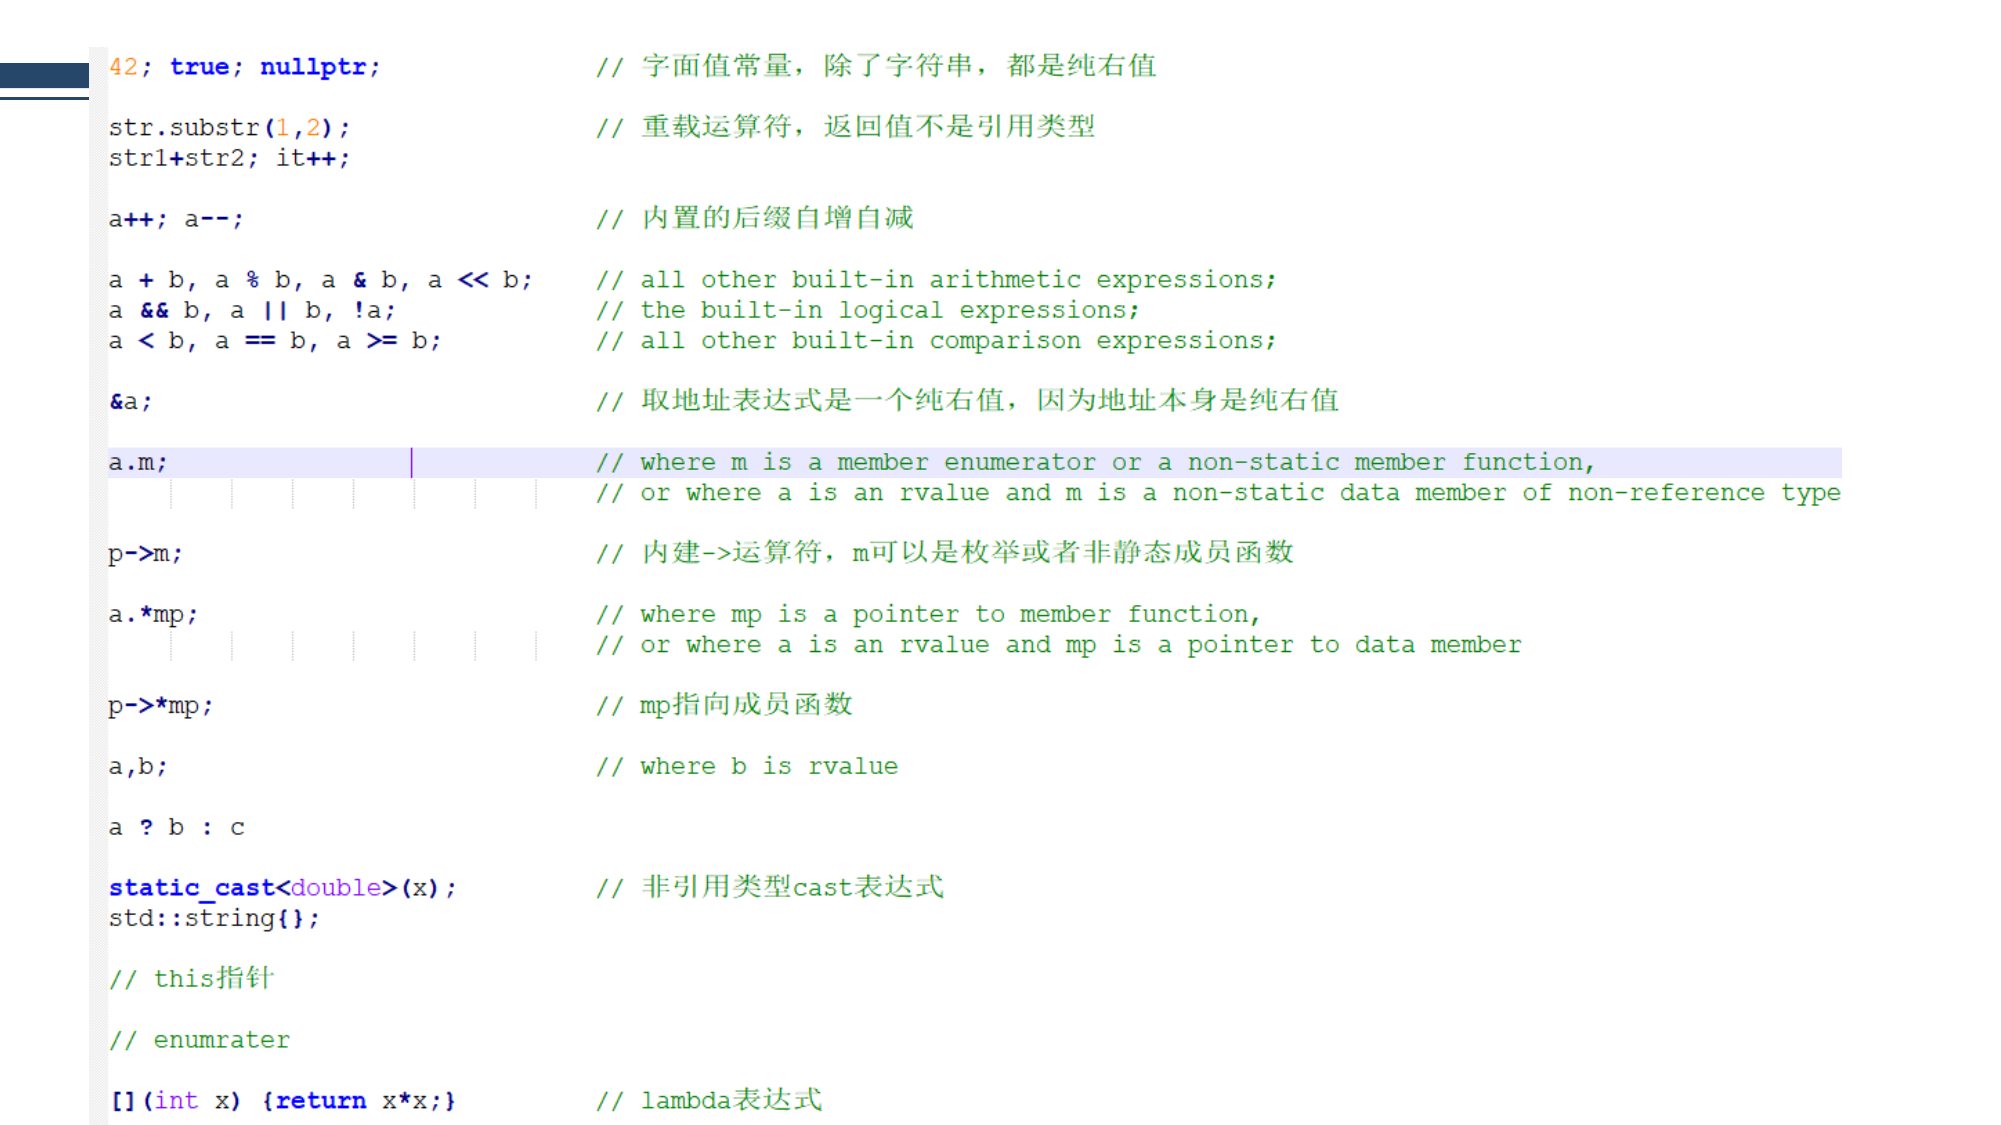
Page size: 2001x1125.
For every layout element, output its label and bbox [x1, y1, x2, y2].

text_box [0, 62, 89, 89]
picture [89, 47, 1842, 1125]
